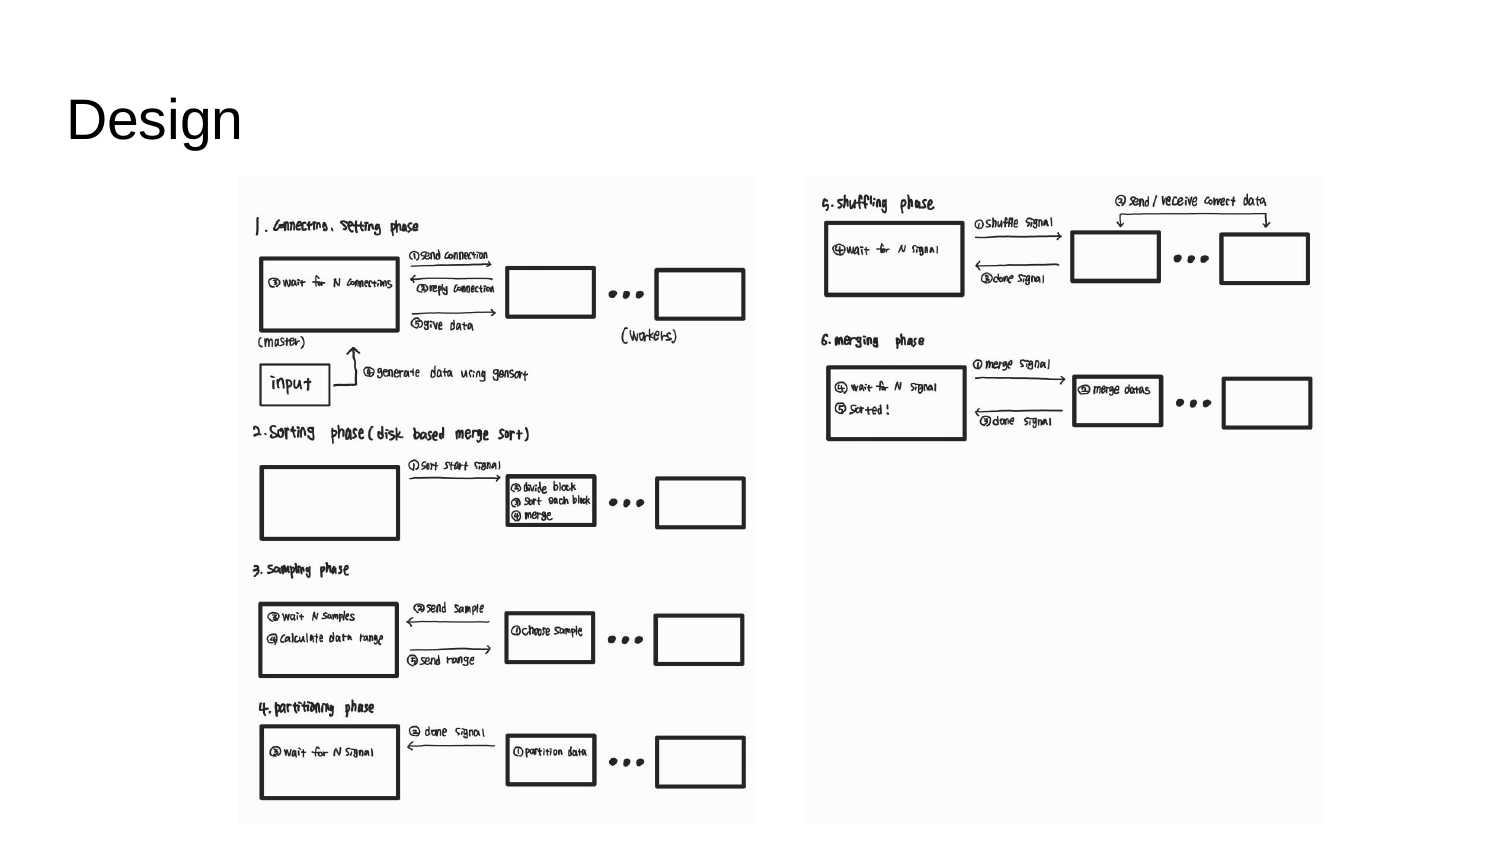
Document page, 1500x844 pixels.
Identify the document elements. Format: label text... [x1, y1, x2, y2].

title Design [51, 72, 1449, 167]
picture [804, 176, 1324, 825]
picture [238, 176, 757, 825]
